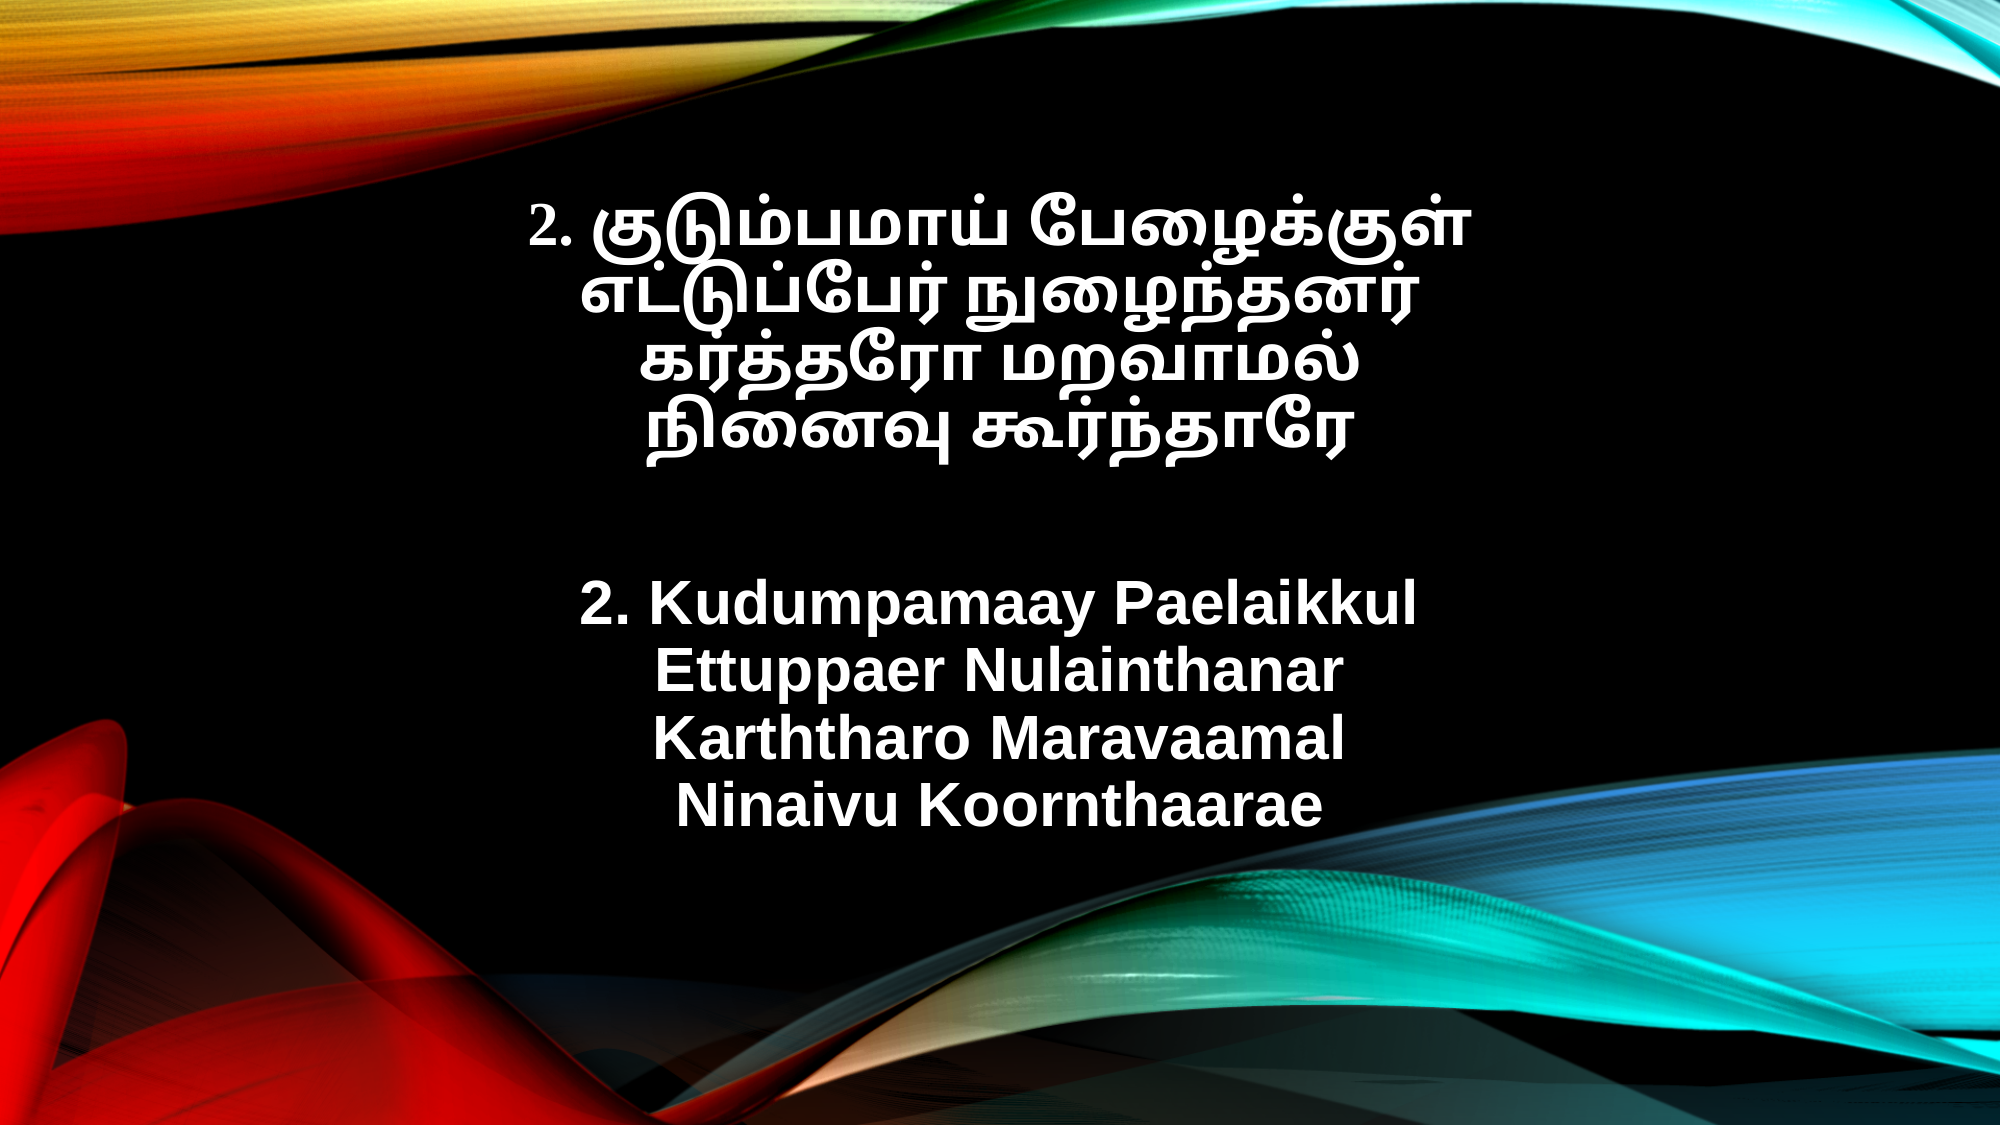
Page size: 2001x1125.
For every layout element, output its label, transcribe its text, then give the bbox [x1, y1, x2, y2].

subtitle 2. குடும்பமாய் பேழைக்குள் எட்டுப்பேர் நுழைந்தனர் கர்த்தரோ மறவாமல் நினைவு கூர்ந்தாரே 2. Kudumpamaay Paelaikkul Ettuppaer Nulainthanar Karththaro Maravaamal Ninaivu Koornthaarae [0, 0, 2000, 1125]
